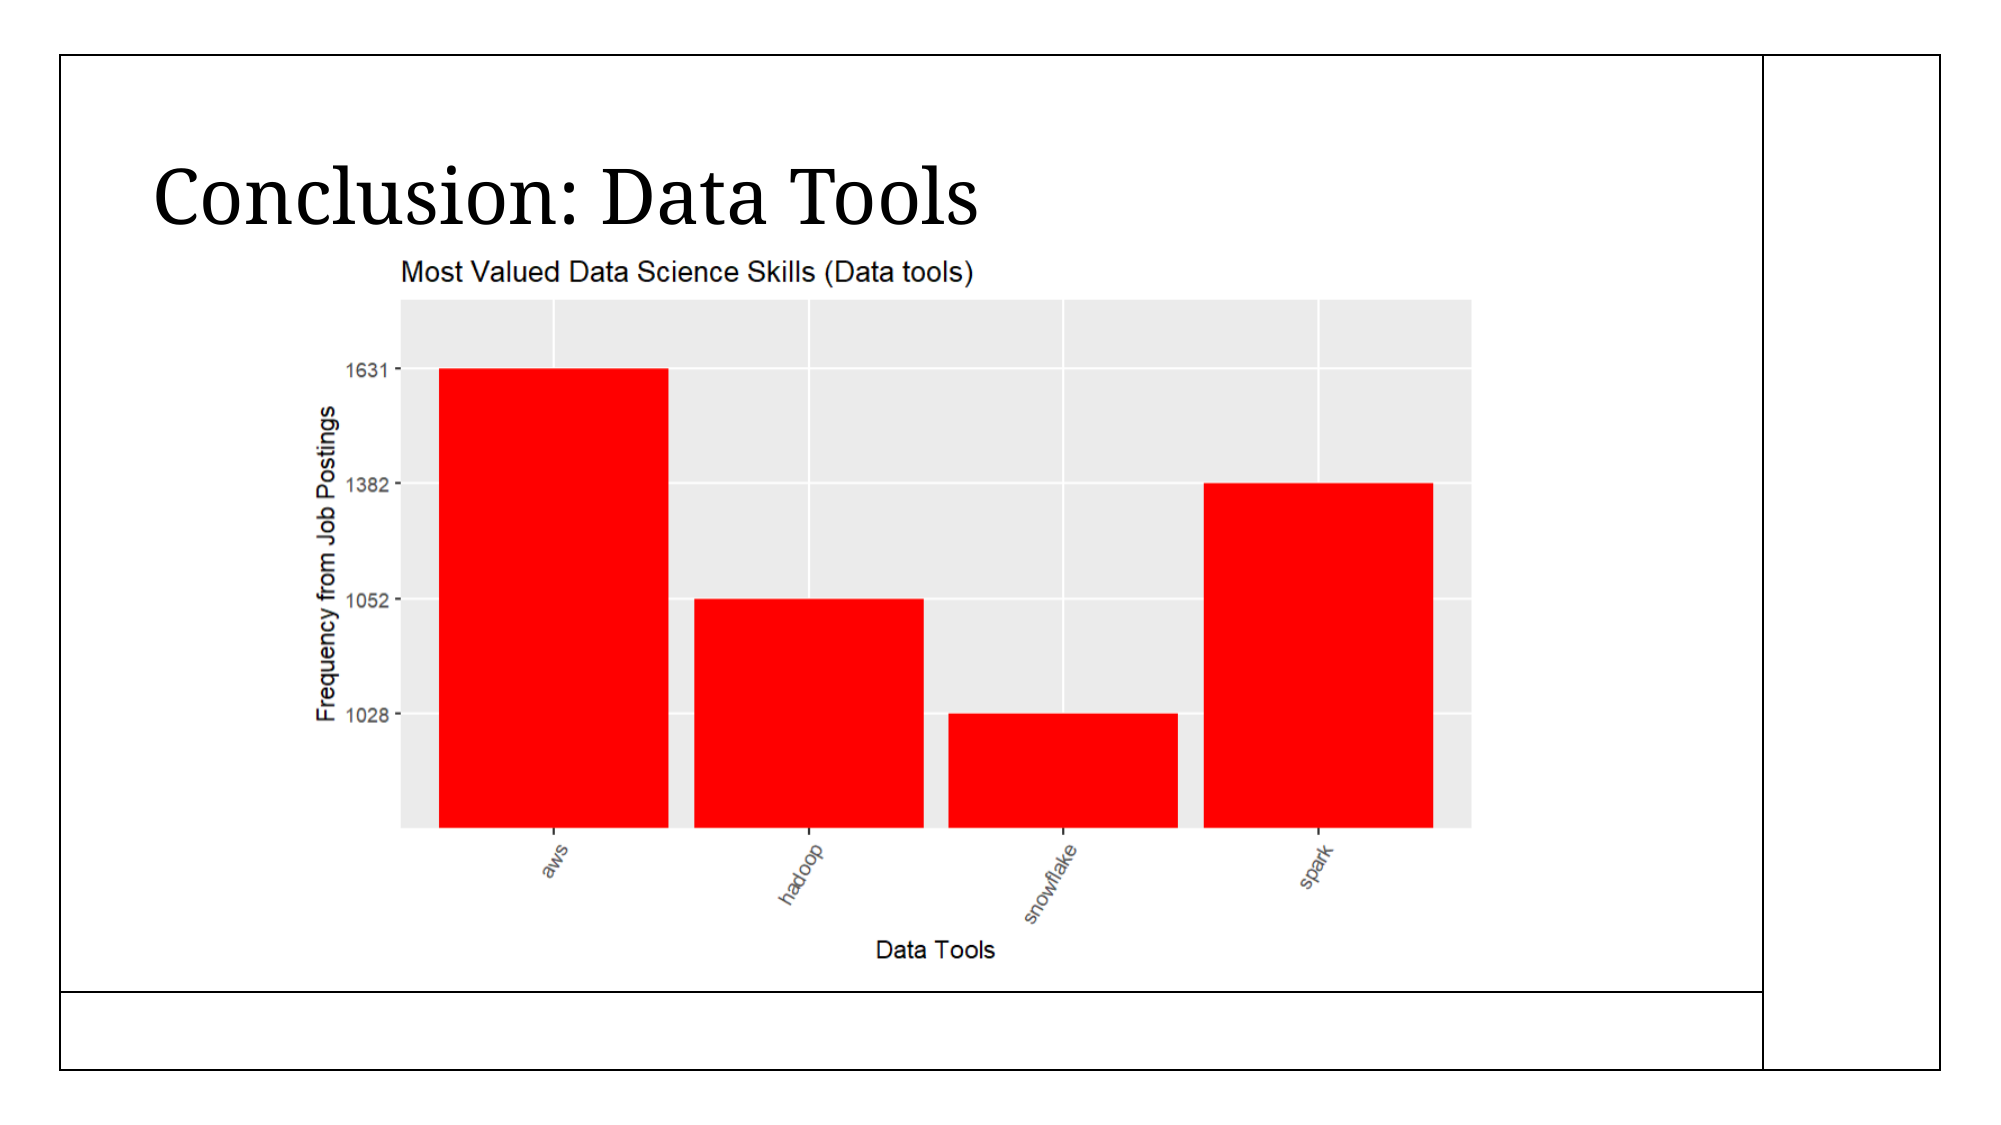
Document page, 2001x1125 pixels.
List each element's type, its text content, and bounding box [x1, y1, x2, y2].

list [294, 228, 1539, 991]
title Conclusion: Data Tools [138, 90, 1695, 309]
